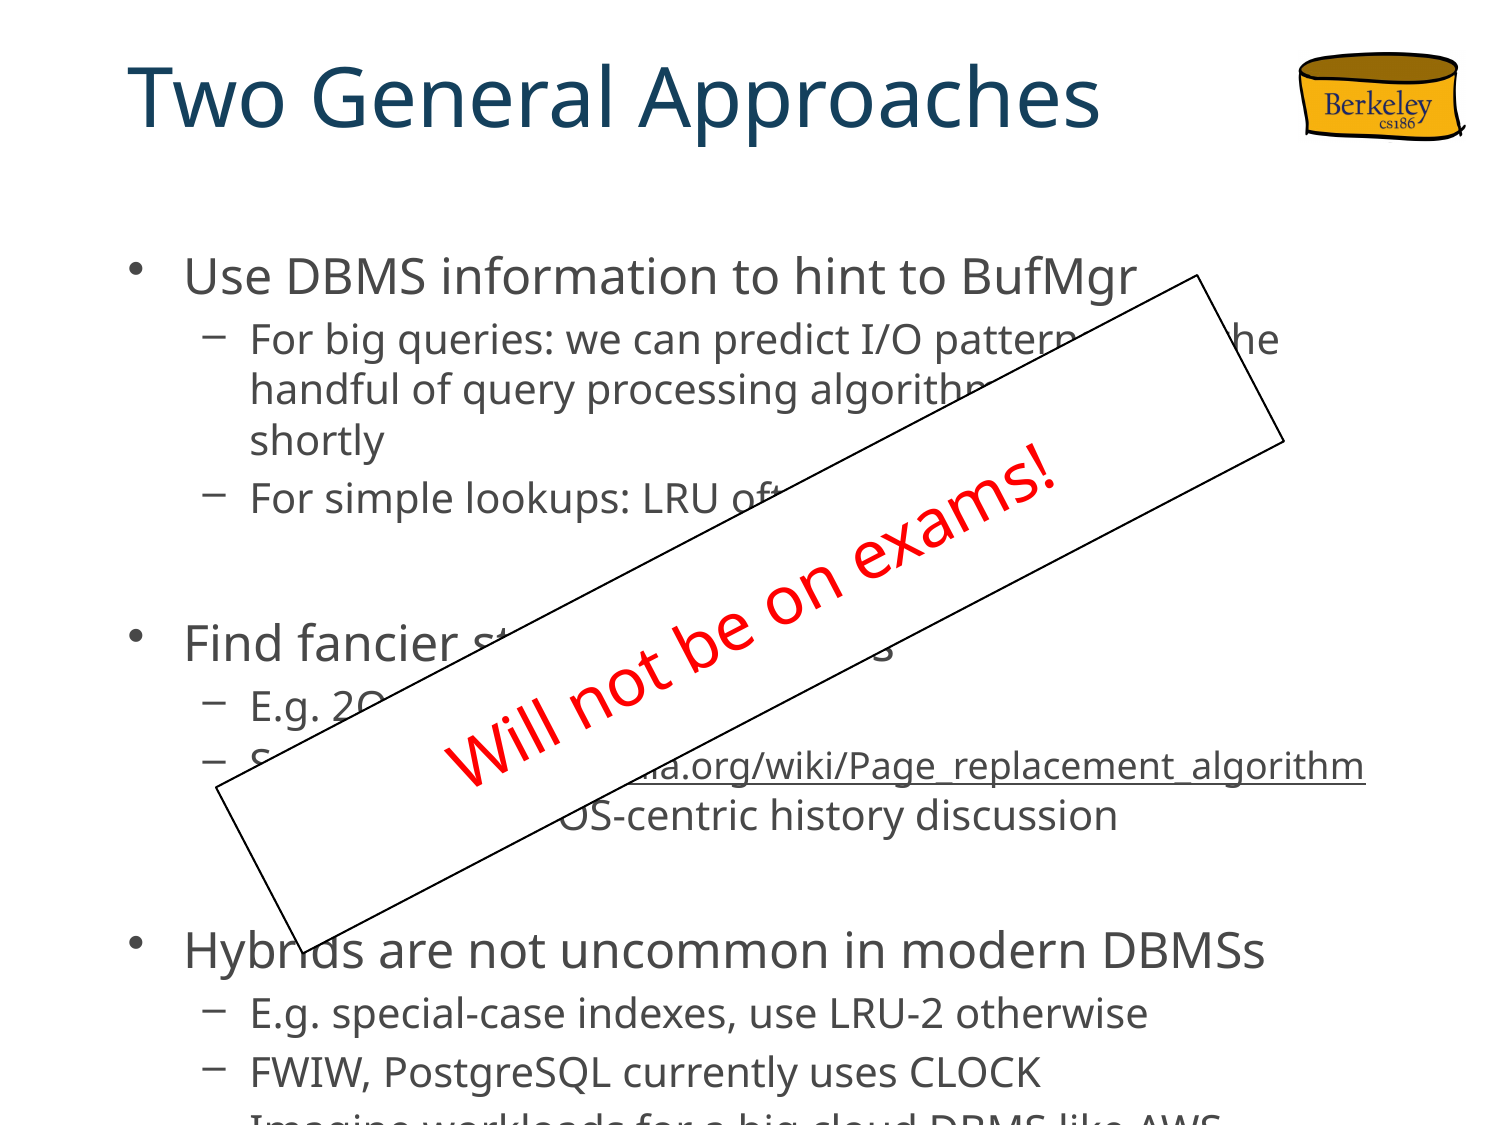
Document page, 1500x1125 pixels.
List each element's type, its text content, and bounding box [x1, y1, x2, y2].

list Use DBMS information to hint to BufMgr For big queries: we can predict I/O patterns from the handful of query processing algorithms we’ll learn shortly For simple lookups: LRU often does well Find fancier stochastic policies E.g. 2Q, LRU-2, ARC. See https://en.wikipedia.org/wiki/Page_replacement_algorithm but beware the OS-centric history discussion Hybrids are not uncommon in modern DBMSs E.g. special-case indexes, use LRU-2 otherwise FWIW, PostgreSQL currently uses CLOCK Imagine workloads for a big cloud DBMS like AWS Aurora! [112, 237, 1388, 1075]
picture [1388, 50, 1466, 143]
title Two General Approaches [112, 0, 1388, 188]
text_box Will not be on exams! [215, 275, 1284, 954]
